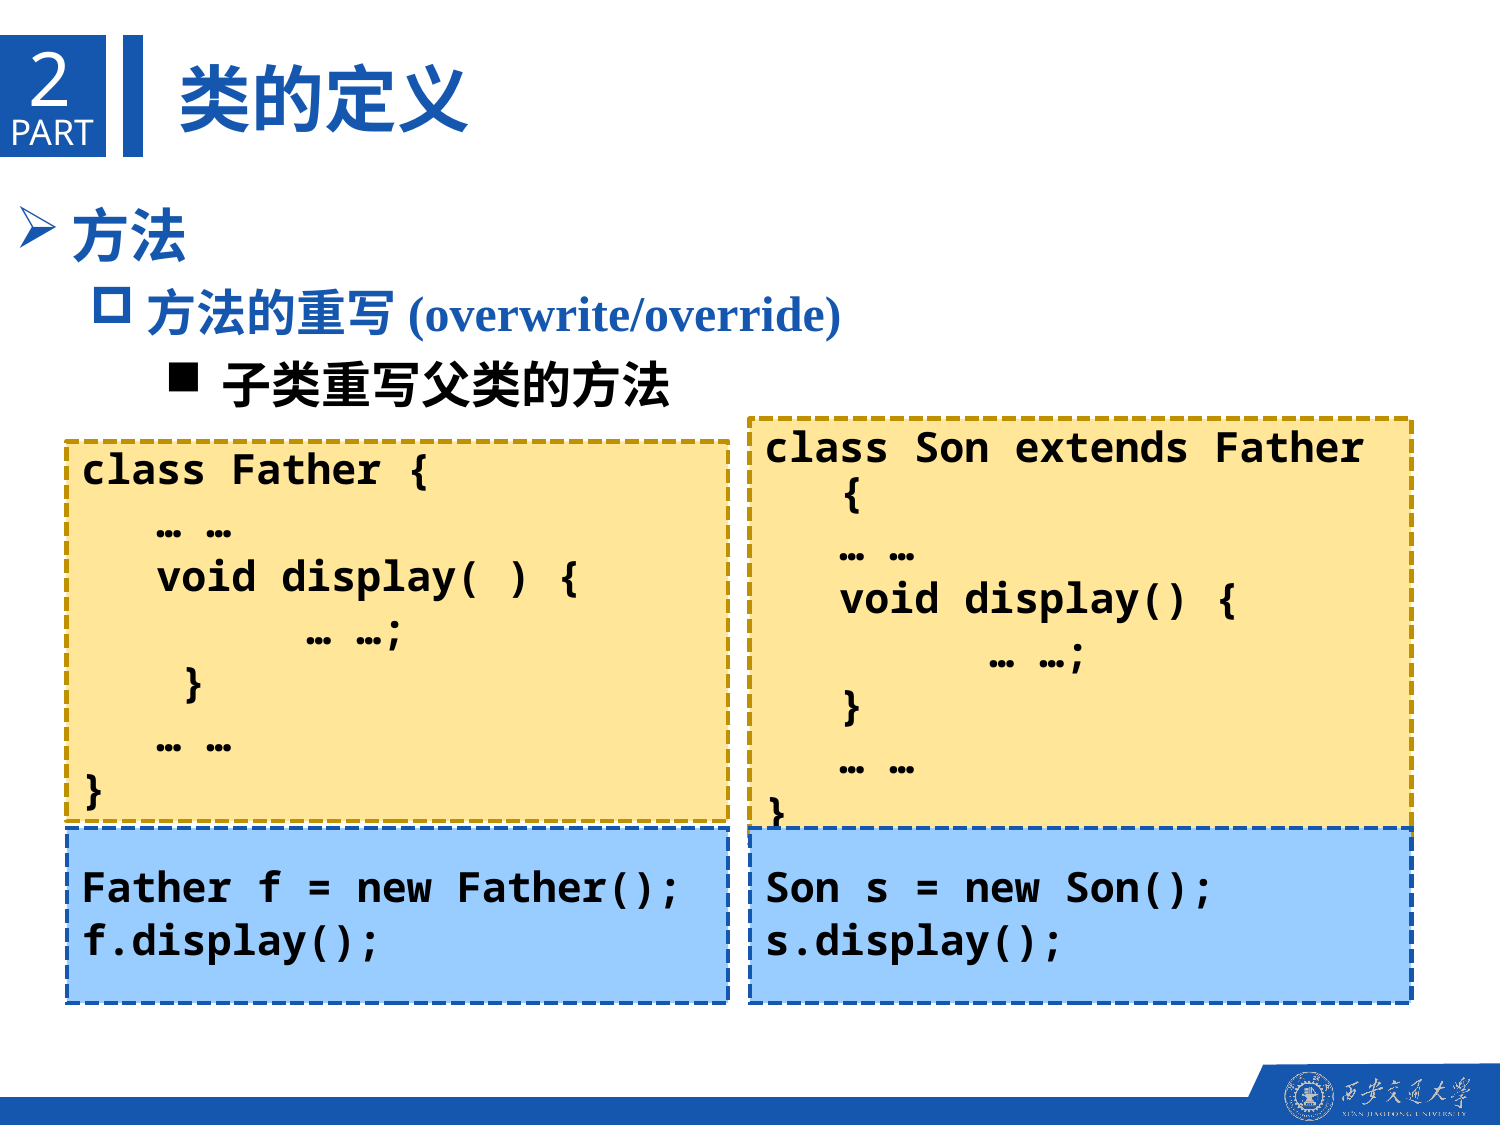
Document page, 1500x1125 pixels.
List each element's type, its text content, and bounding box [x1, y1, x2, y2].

text_box class Father { … … void display( ) { … …; } … … } [66, 441, 729, 821]
text_box Son s = new Son(); s.display(); [749, 828, 1412, 1003]
text_box PART [9, 109, 95, 153]
text_box 方法 方法的重写(overwrite/override) 子类重写父类的方法 [0, 178, 1500, 709]
text_box 2 [14, 23, 87, 129]
text_box Father f = new Father(); f.display(); [66, 828, 729, 1003]
text_box 类的定义 [163, 45, 486, 149]
text_box class Son extends Father { … … void display() { … …; } … … } [749, 418, 1412, 828]
